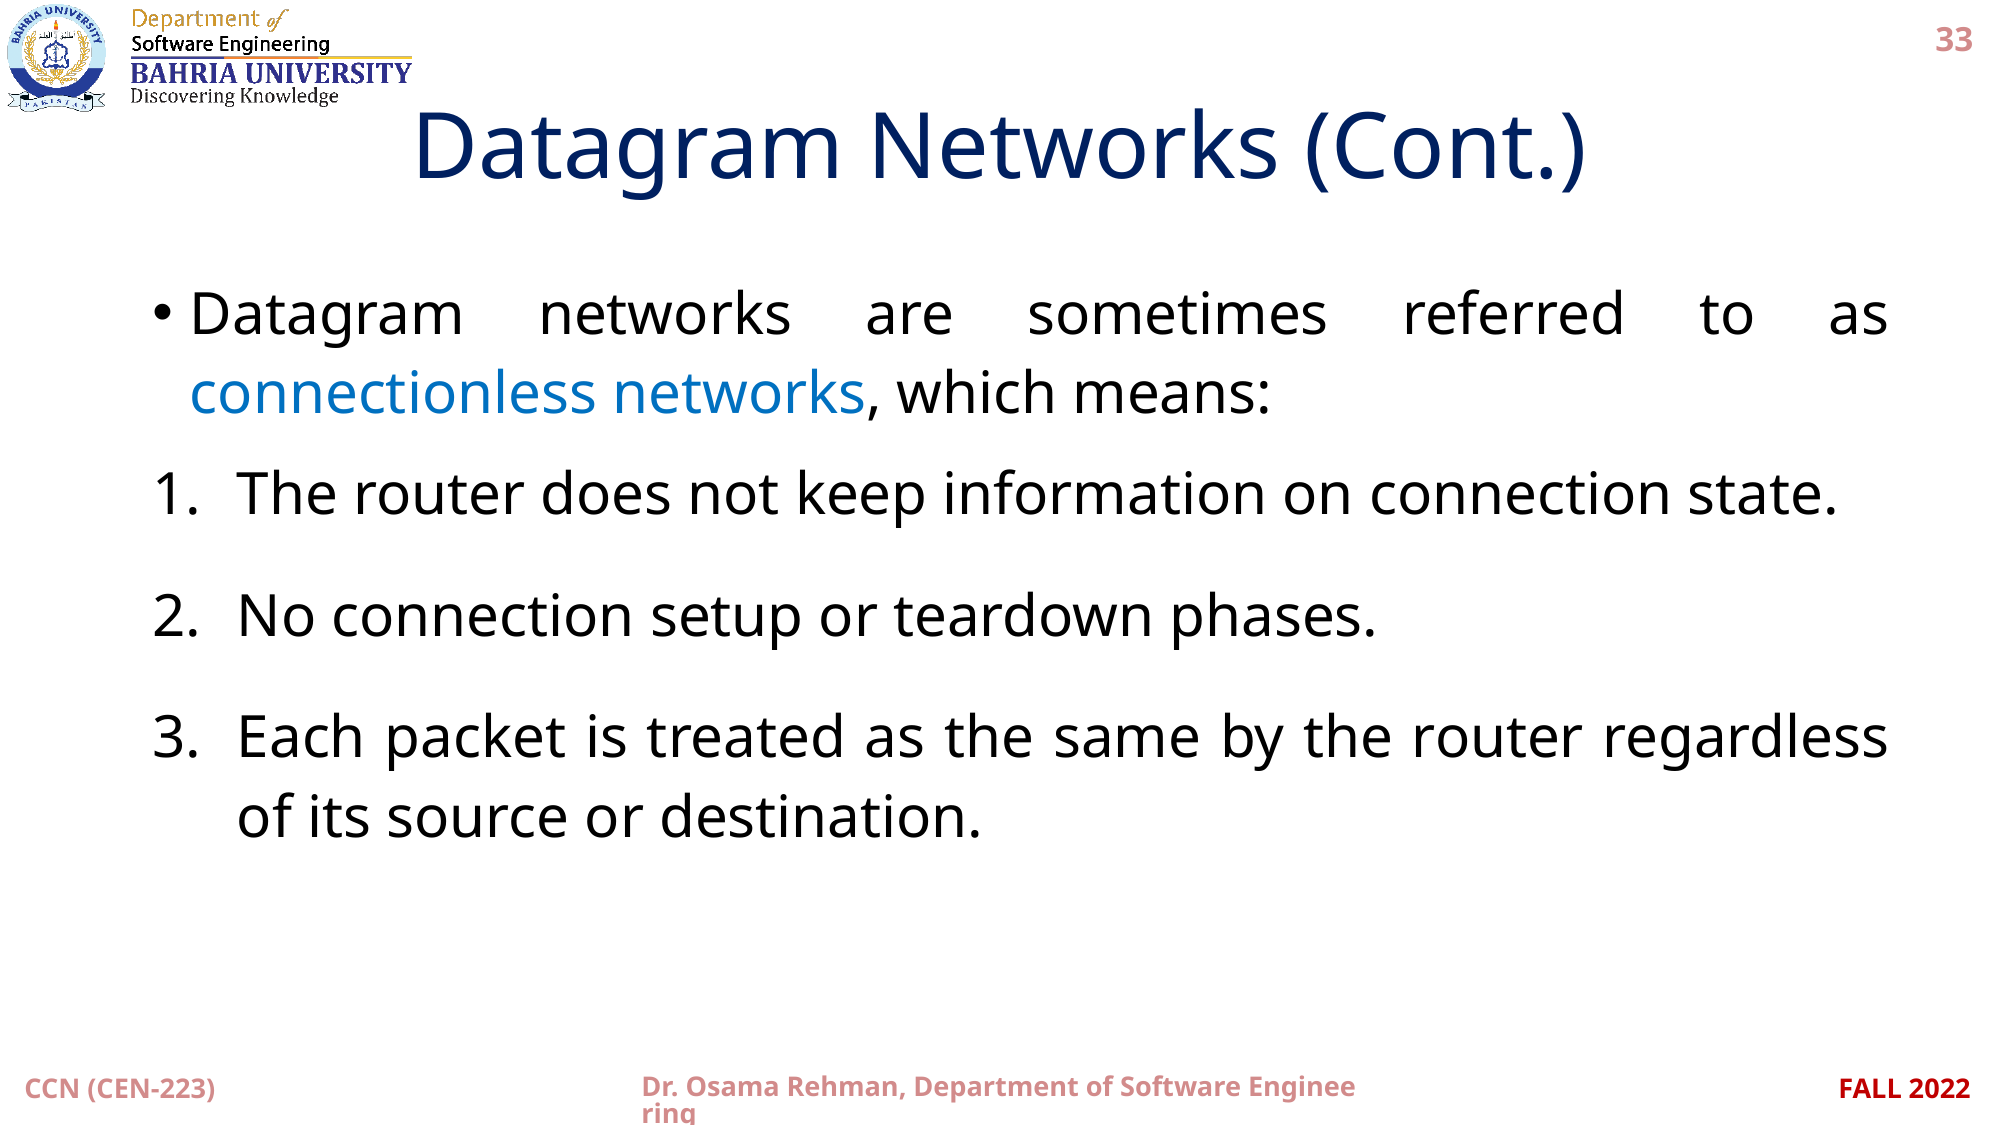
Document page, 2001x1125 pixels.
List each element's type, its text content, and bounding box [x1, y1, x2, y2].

list Datagram networks are sometimes referred to as connectionless networks, which means: The router does not keep information on connection state. No connection setup or teardown phases. Each packet is treated as the same by the router regardless of its source or destination. [137, 258, 1905, 1014]
slide_number 33 [1538, 10, 1989, 71]
slide_number CCN (CEN-223) [9, 1057, 626, 1118]
picture [1, 1, 416, 120]
footer Dr. Osama Rehman, Department of Software Engineering [626, 1057, 1381, 1118]
title Datagram Networks (Cont.) [137, 59, 1863, 237]
